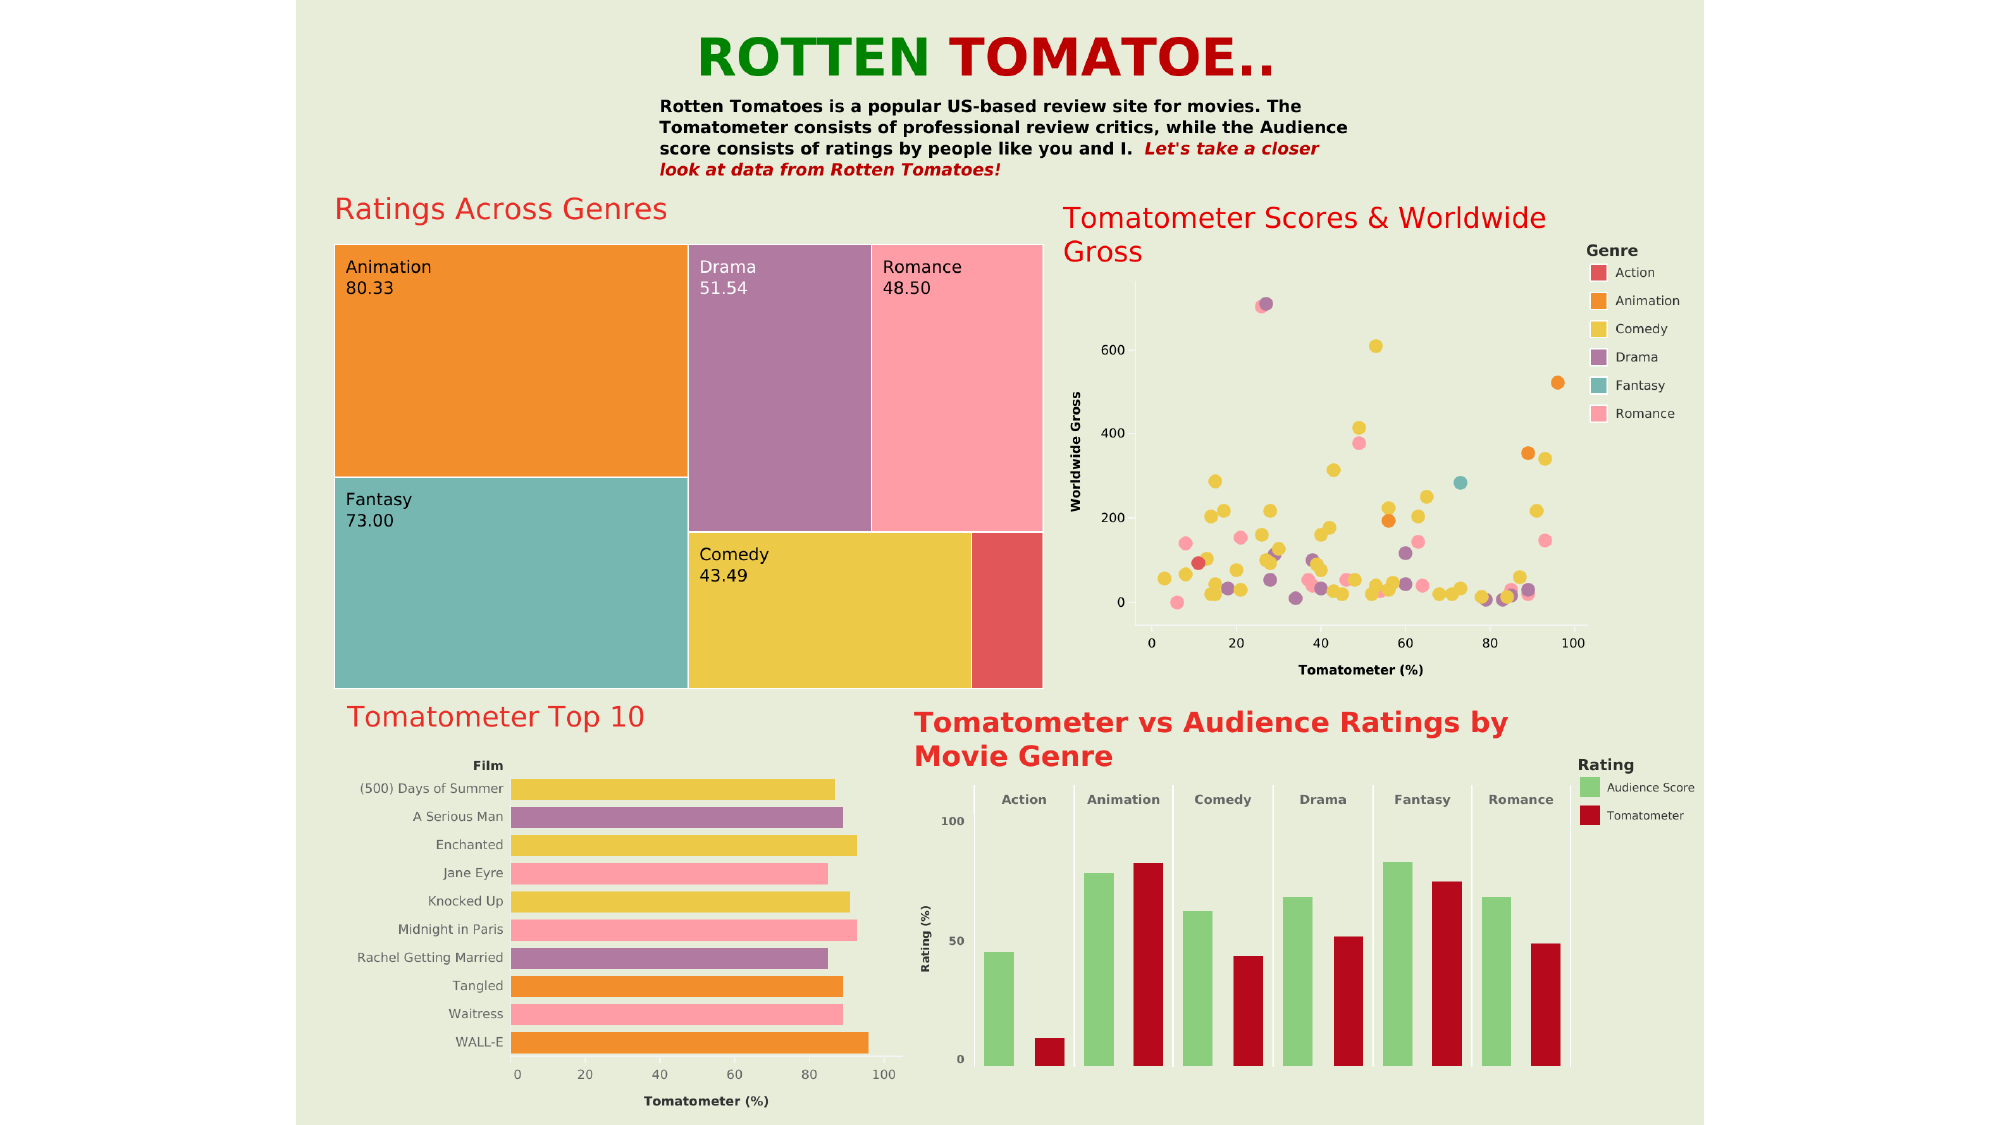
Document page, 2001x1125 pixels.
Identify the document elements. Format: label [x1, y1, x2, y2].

picture [296, 0, 1704, 1125]
